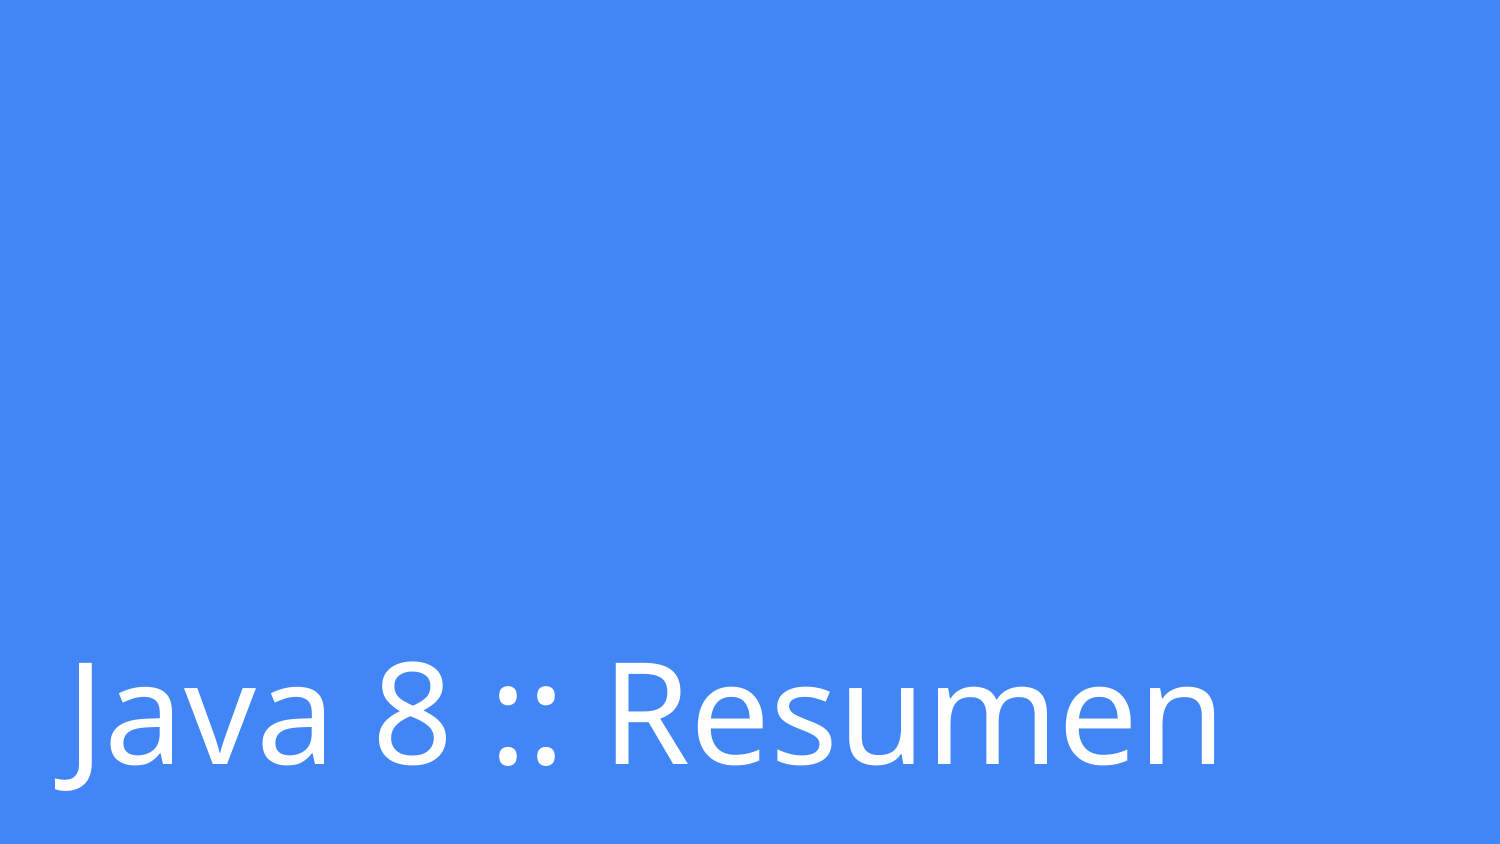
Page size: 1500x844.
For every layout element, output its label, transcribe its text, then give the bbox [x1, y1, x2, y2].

title Java 8 :: Resumen [51, 406, 1383, 809]
